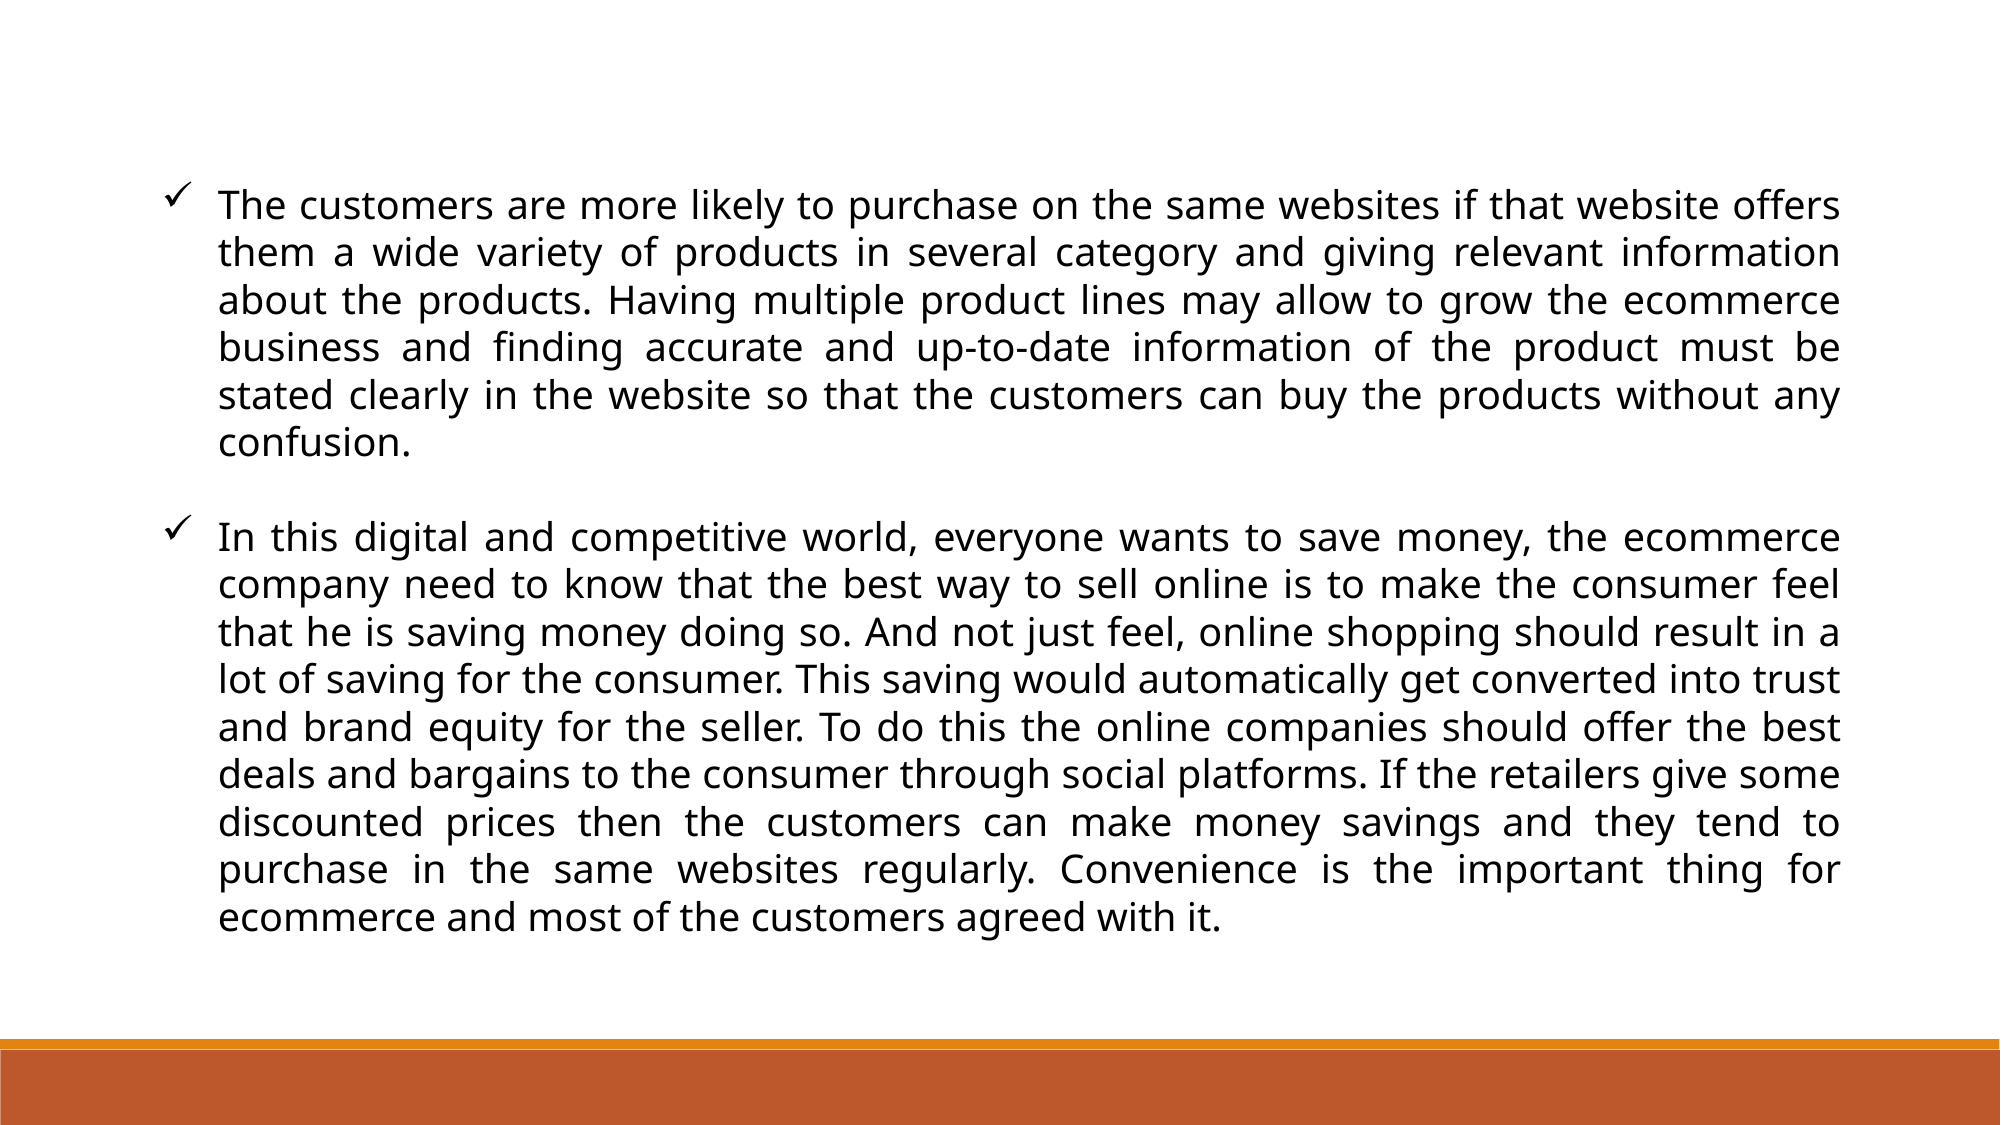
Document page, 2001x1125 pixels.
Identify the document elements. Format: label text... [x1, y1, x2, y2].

text_box The customers are more likely to purchase on the same websites if that website offers them a wide variety of products in several category and giving relevant information about the products. Having multiple product lines may allow to grow the ecommerce business and finding accurate and up-to-date information of the product must be stated clearly in the website so that the customers can buy the products without any confusion. In this digital and competitive world, everyone wants to save money, the ecommerce company need to know that the best way to sell online is to make the consumer feel that he is saving money doing so. And not just feel, online shopping should result in a lot of saving for the consumer. This saving would automatically get converted into trust and brand equity for the seller. To do this the online companies should offer the best deals and bargains to the consumer through social platforms. If the retailers give some discounted prices then the customers can make money savings and they tend to purchase in the same websites regularly. Convenience is the important thing for ecommerce and most of the customers agreed with it. [146, 172, 1858, 947]
